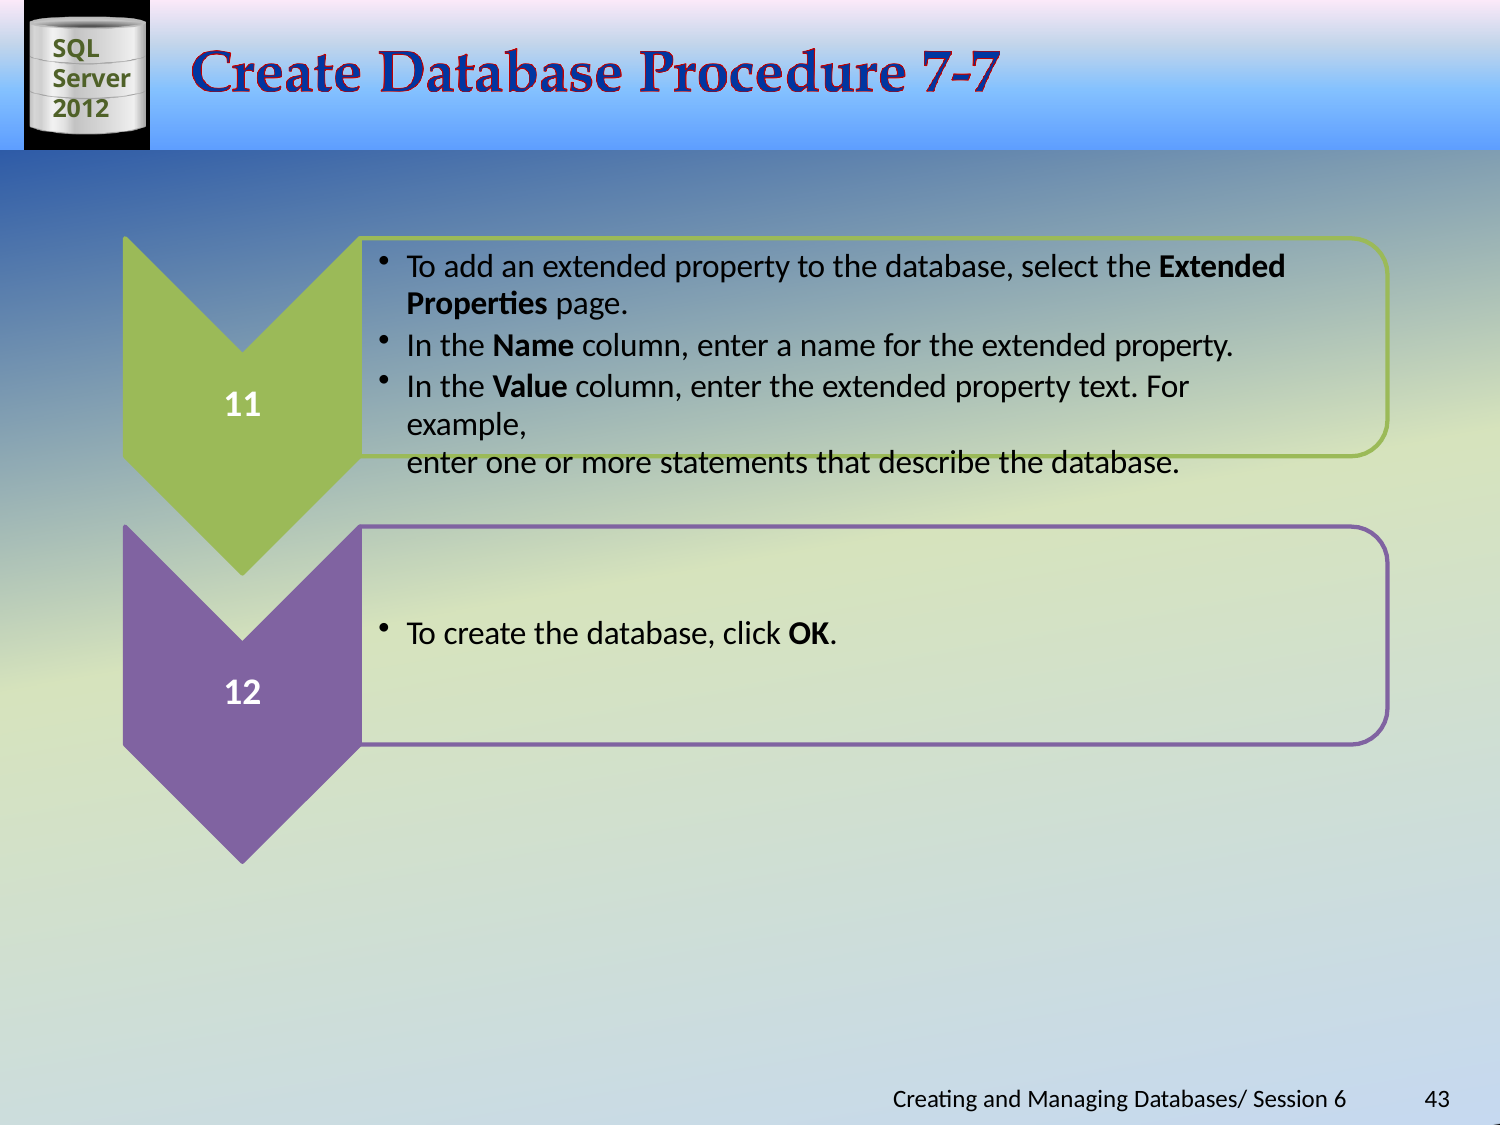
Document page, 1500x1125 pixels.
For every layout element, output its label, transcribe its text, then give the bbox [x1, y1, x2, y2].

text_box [0, 0, 1500, 151]
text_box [122, 524, 1391, 865]
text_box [122, 235, 363, 523]
text_box [366, 238, 1388, 457]
picture [191, 47, 1000, 92]
picture [0, 151, 1500, 1125]
slide_number 43 [1418, 1086, 1457, 1125]
slide_number Creating and Managing Databases/ Session 6 [891, 1086, 1350, 1125]
text_box To add an extended property to the database, select the Extended Properties page. In the Name column, enter a name for the extended property. In the Value column, enter the extended property text. For example, enter one or more statements that describe the database. [376, 242, 1333, 481]
